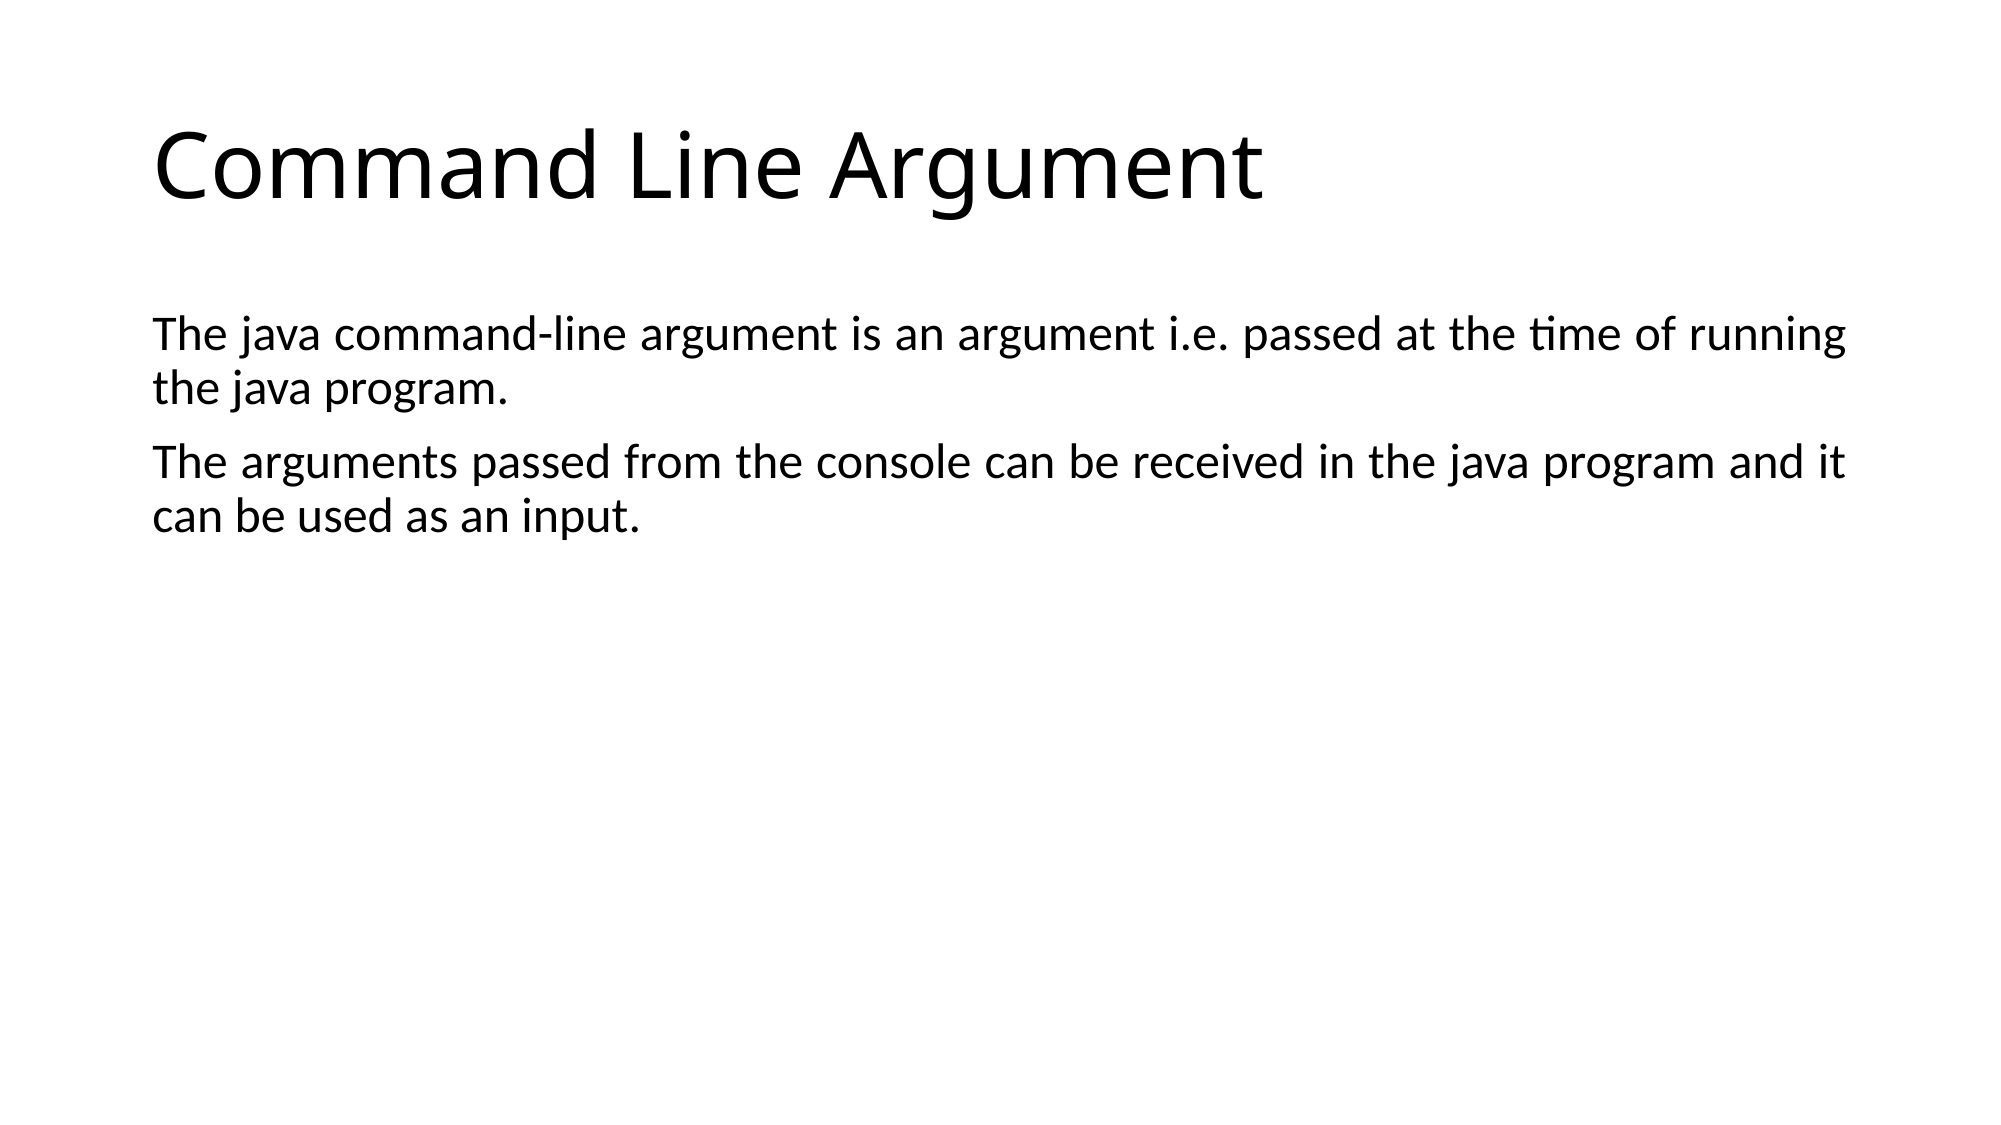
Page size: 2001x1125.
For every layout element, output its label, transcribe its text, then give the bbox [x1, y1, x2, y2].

title Command Line Argument [137, 59, 1863, 278]
list The java command-line argument is an argument i.e. passed at the time of running the java program. The arguments passed from the console can be received in the java program and it can be used as an input. [137, 299, 1863, 1014]
